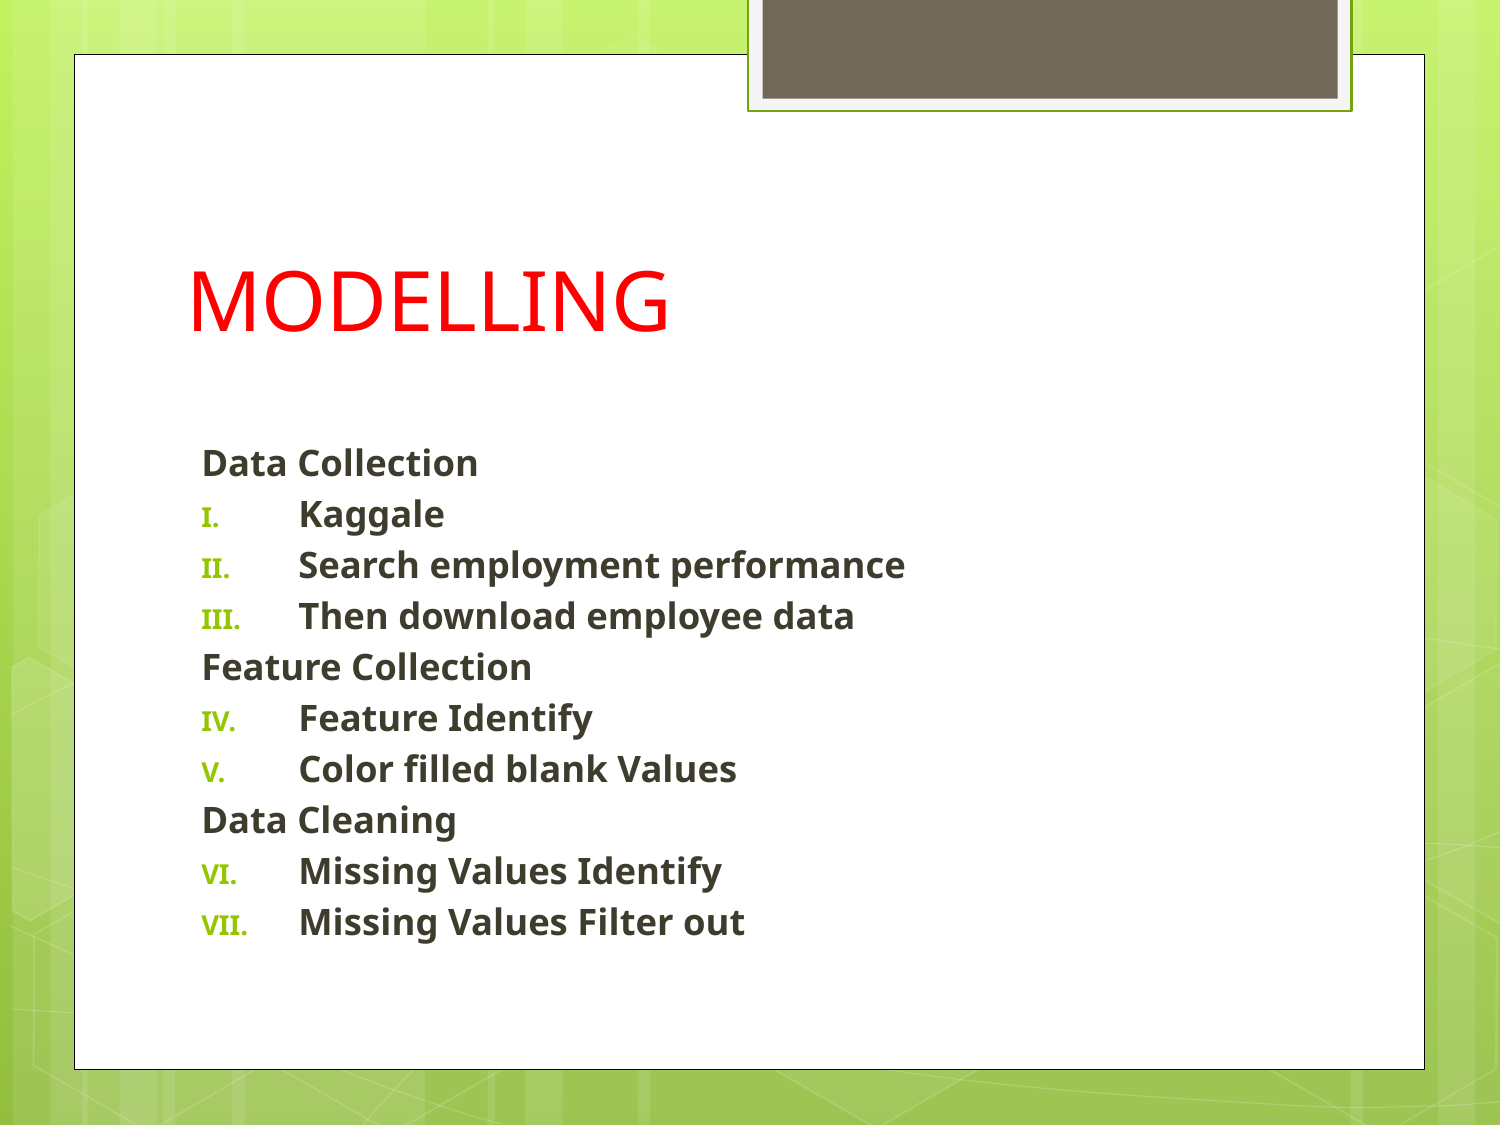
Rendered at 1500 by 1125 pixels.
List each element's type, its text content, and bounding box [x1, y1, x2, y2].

title MODELLING [171, 168, 1324, 357]
list Data Collection Kaggale Search employment performance Then download employee data Feature Collection Feature Identify Color filled blank Values Data Cleaning Missing Values Identify Missing Values Filter out [171, 381, 1283, 957]
